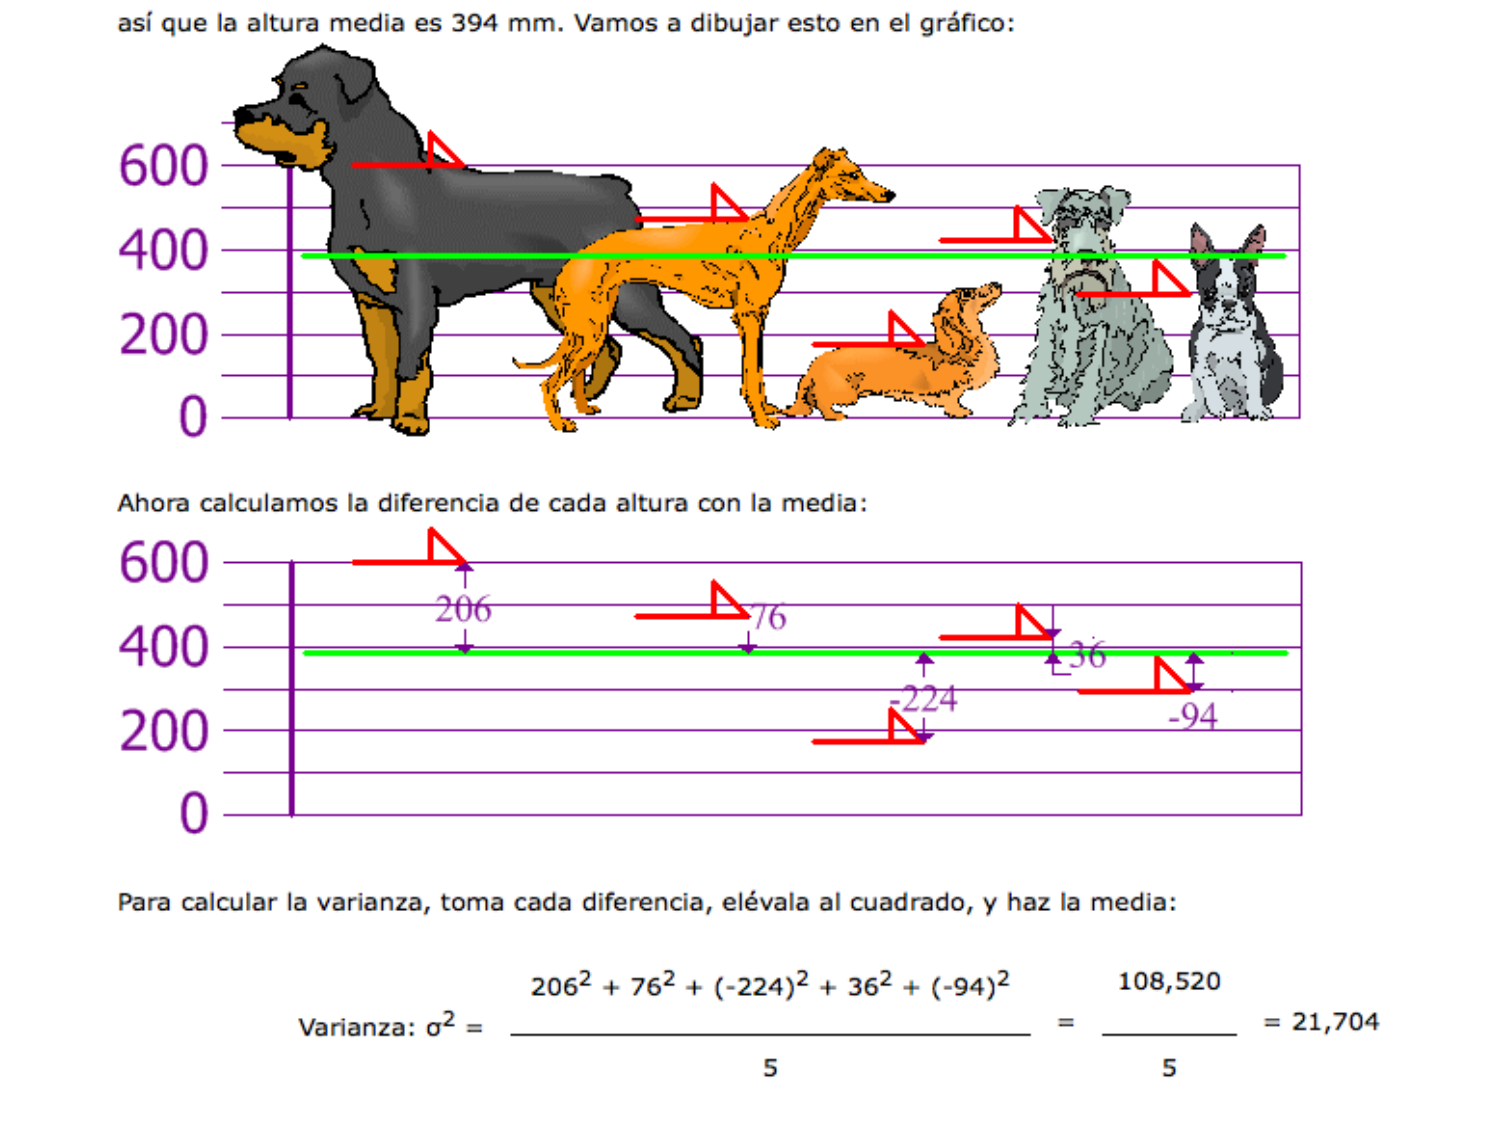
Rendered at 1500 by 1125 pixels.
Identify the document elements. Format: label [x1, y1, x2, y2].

picture [87, 0, 1410, 1125]
